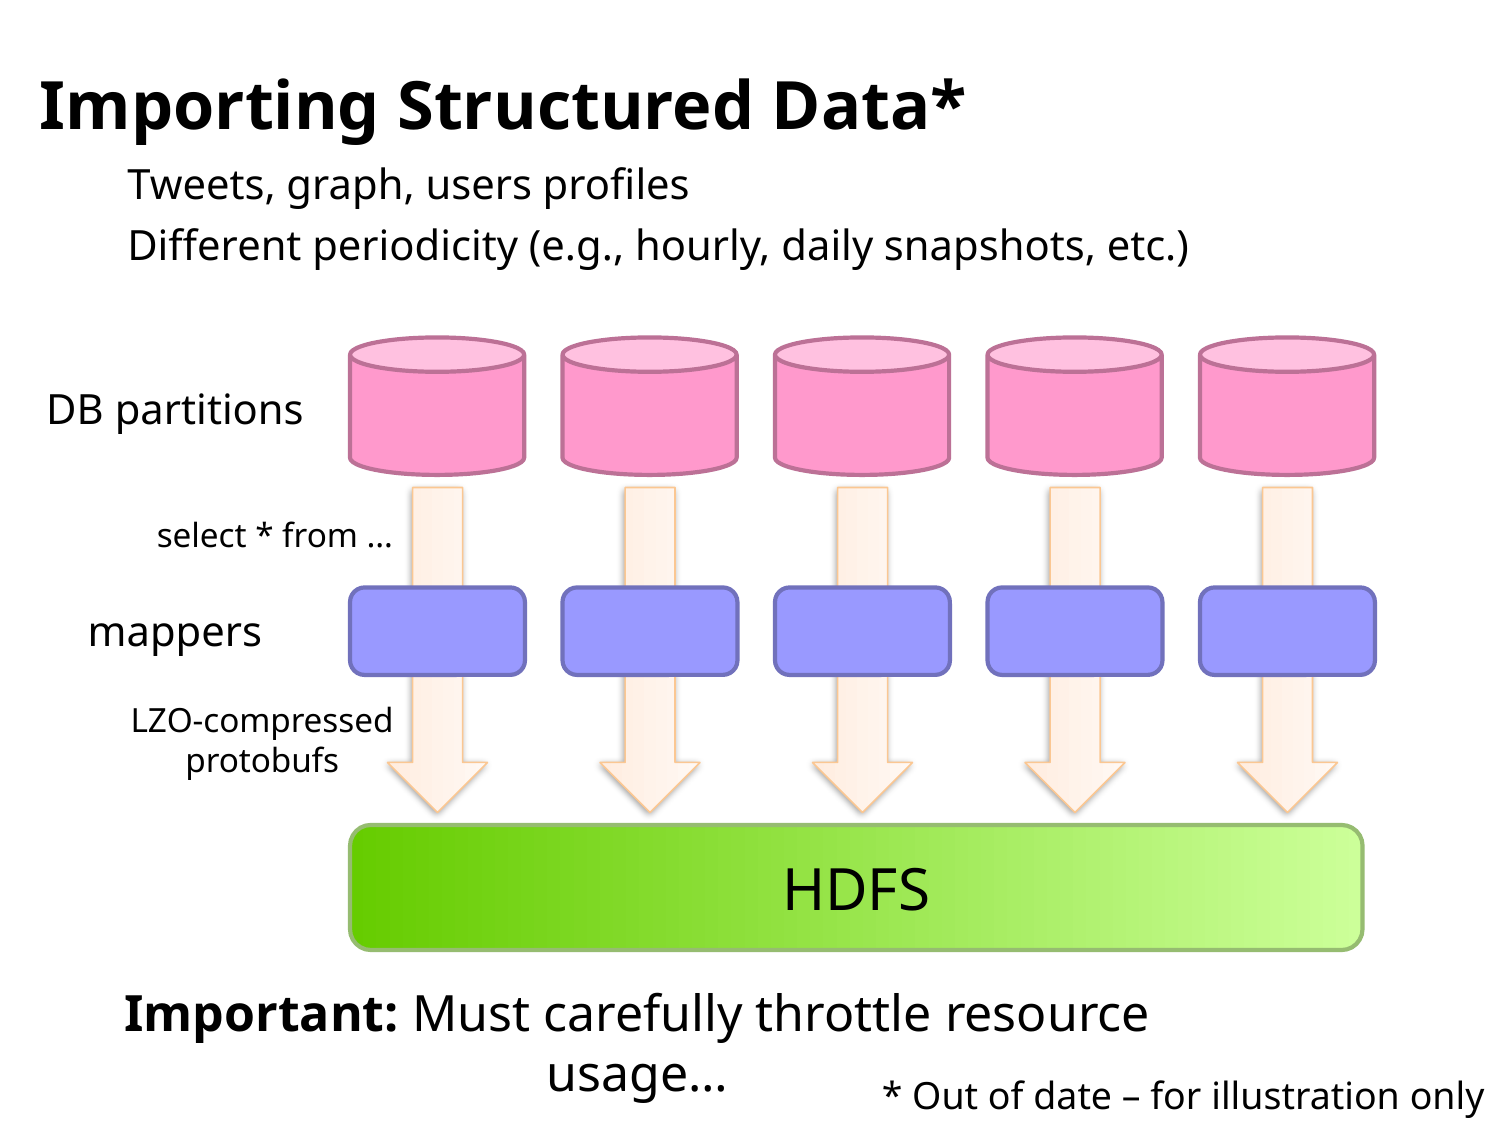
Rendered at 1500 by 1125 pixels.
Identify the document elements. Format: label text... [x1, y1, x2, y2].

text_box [24, 337, 1375, 476]
title Importing Structured Data* [24, 18, 1451, 188]
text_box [24, 587, 1376, 676]
text_box * Out of date – for illustration only [350, 1064, 1500, 1125]
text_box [112, 684, 1338, 813]
text_box HDFS [347, 822, 1365, 953]
text_box Important: Must carefully throttle resource usage… [37, 974, 1238, 1109]
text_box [112, 487, 1338, 585]
text_box Different periodicity (e.g., hourly, daily snapshots, etc.) [112, 211, 1413, 277]
text_box Tweets, graph, users profiles [112, 149, 850, 211]
